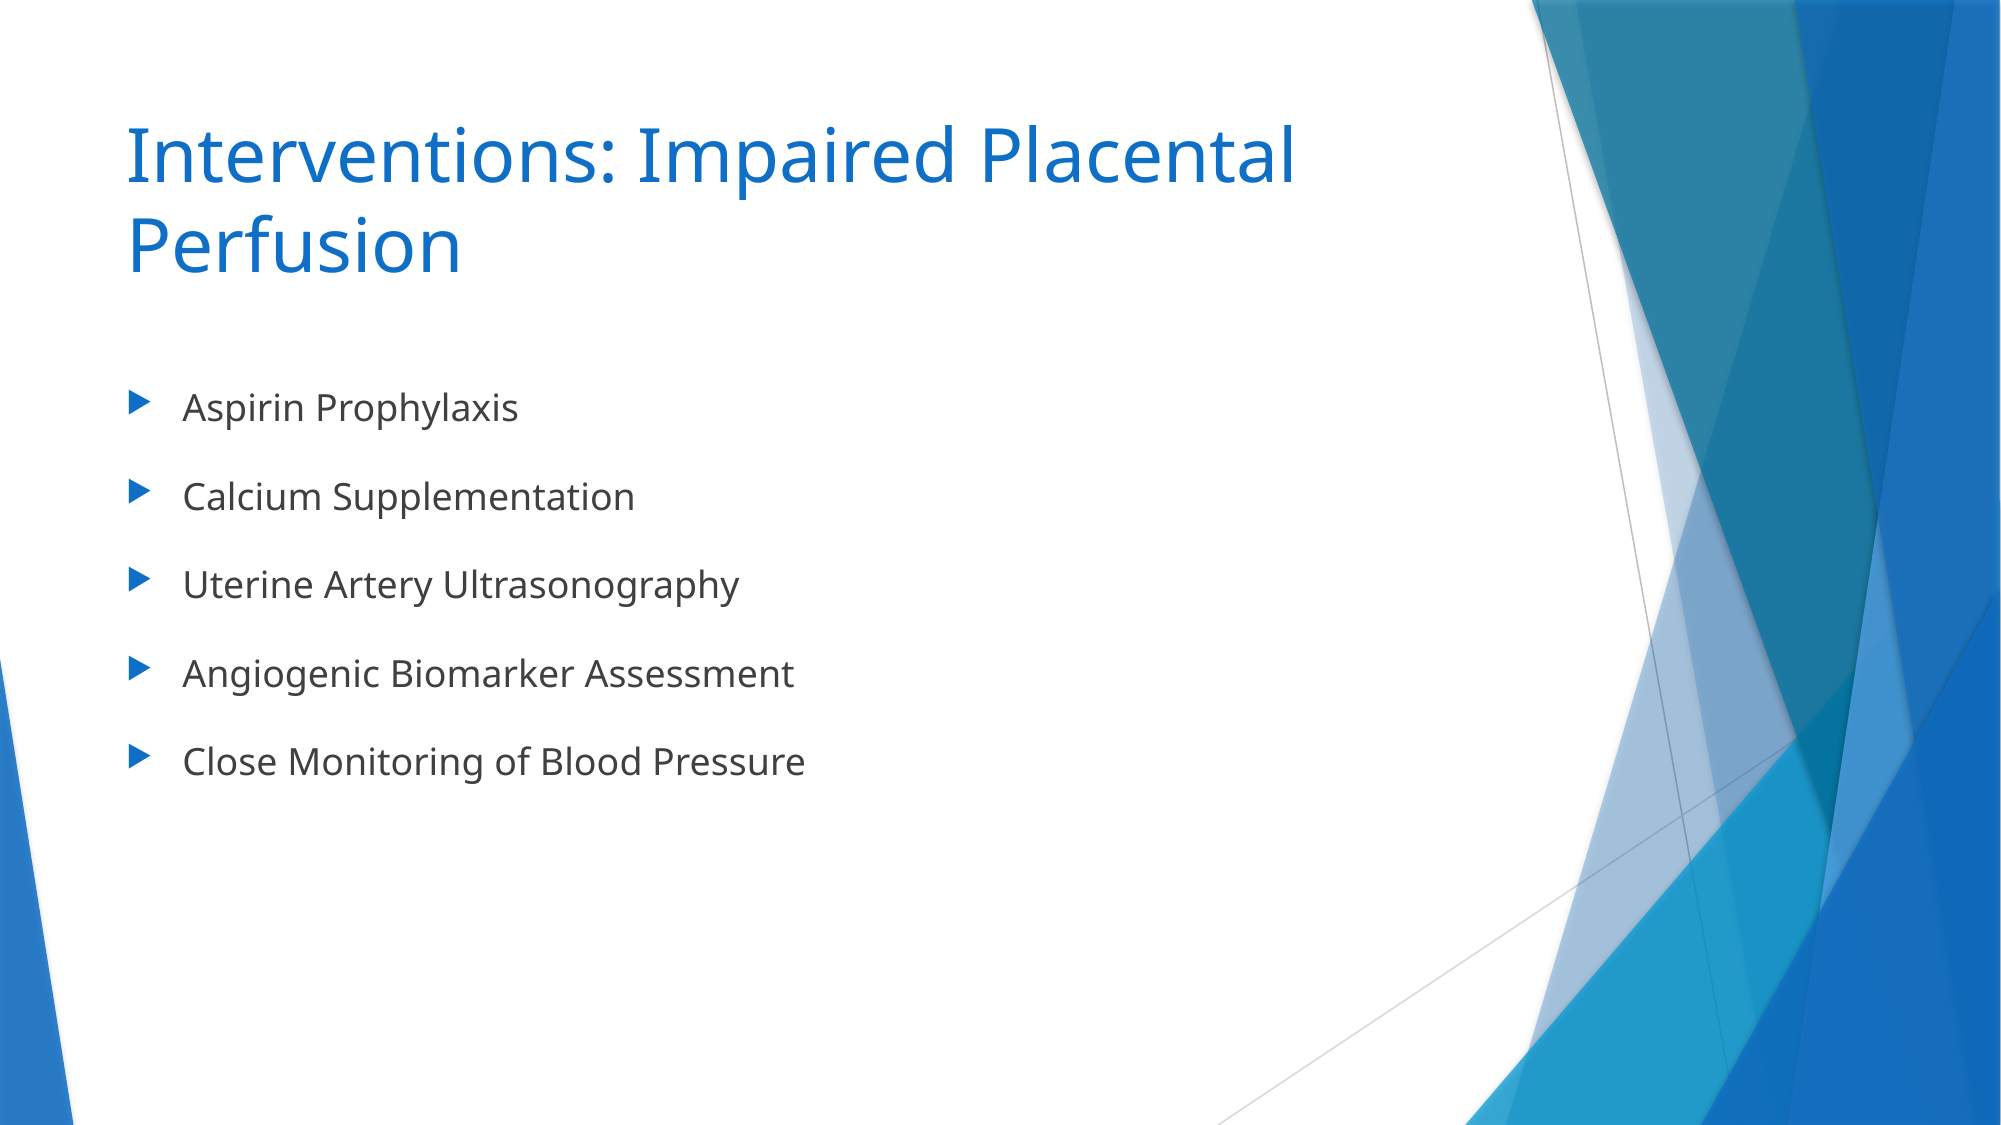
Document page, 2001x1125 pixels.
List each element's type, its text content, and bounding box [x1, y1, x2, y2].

title Interventions: Impaired Placental Perfusion [111, 99, 1522, 317]
list Aspirin Prophylaxis Calcium Supplementation Uterine Artery Ultrasonography Angiogenic Biomarker Assessment Close Monitoring of Blood Pressure [111, 354, 1522, 992]
